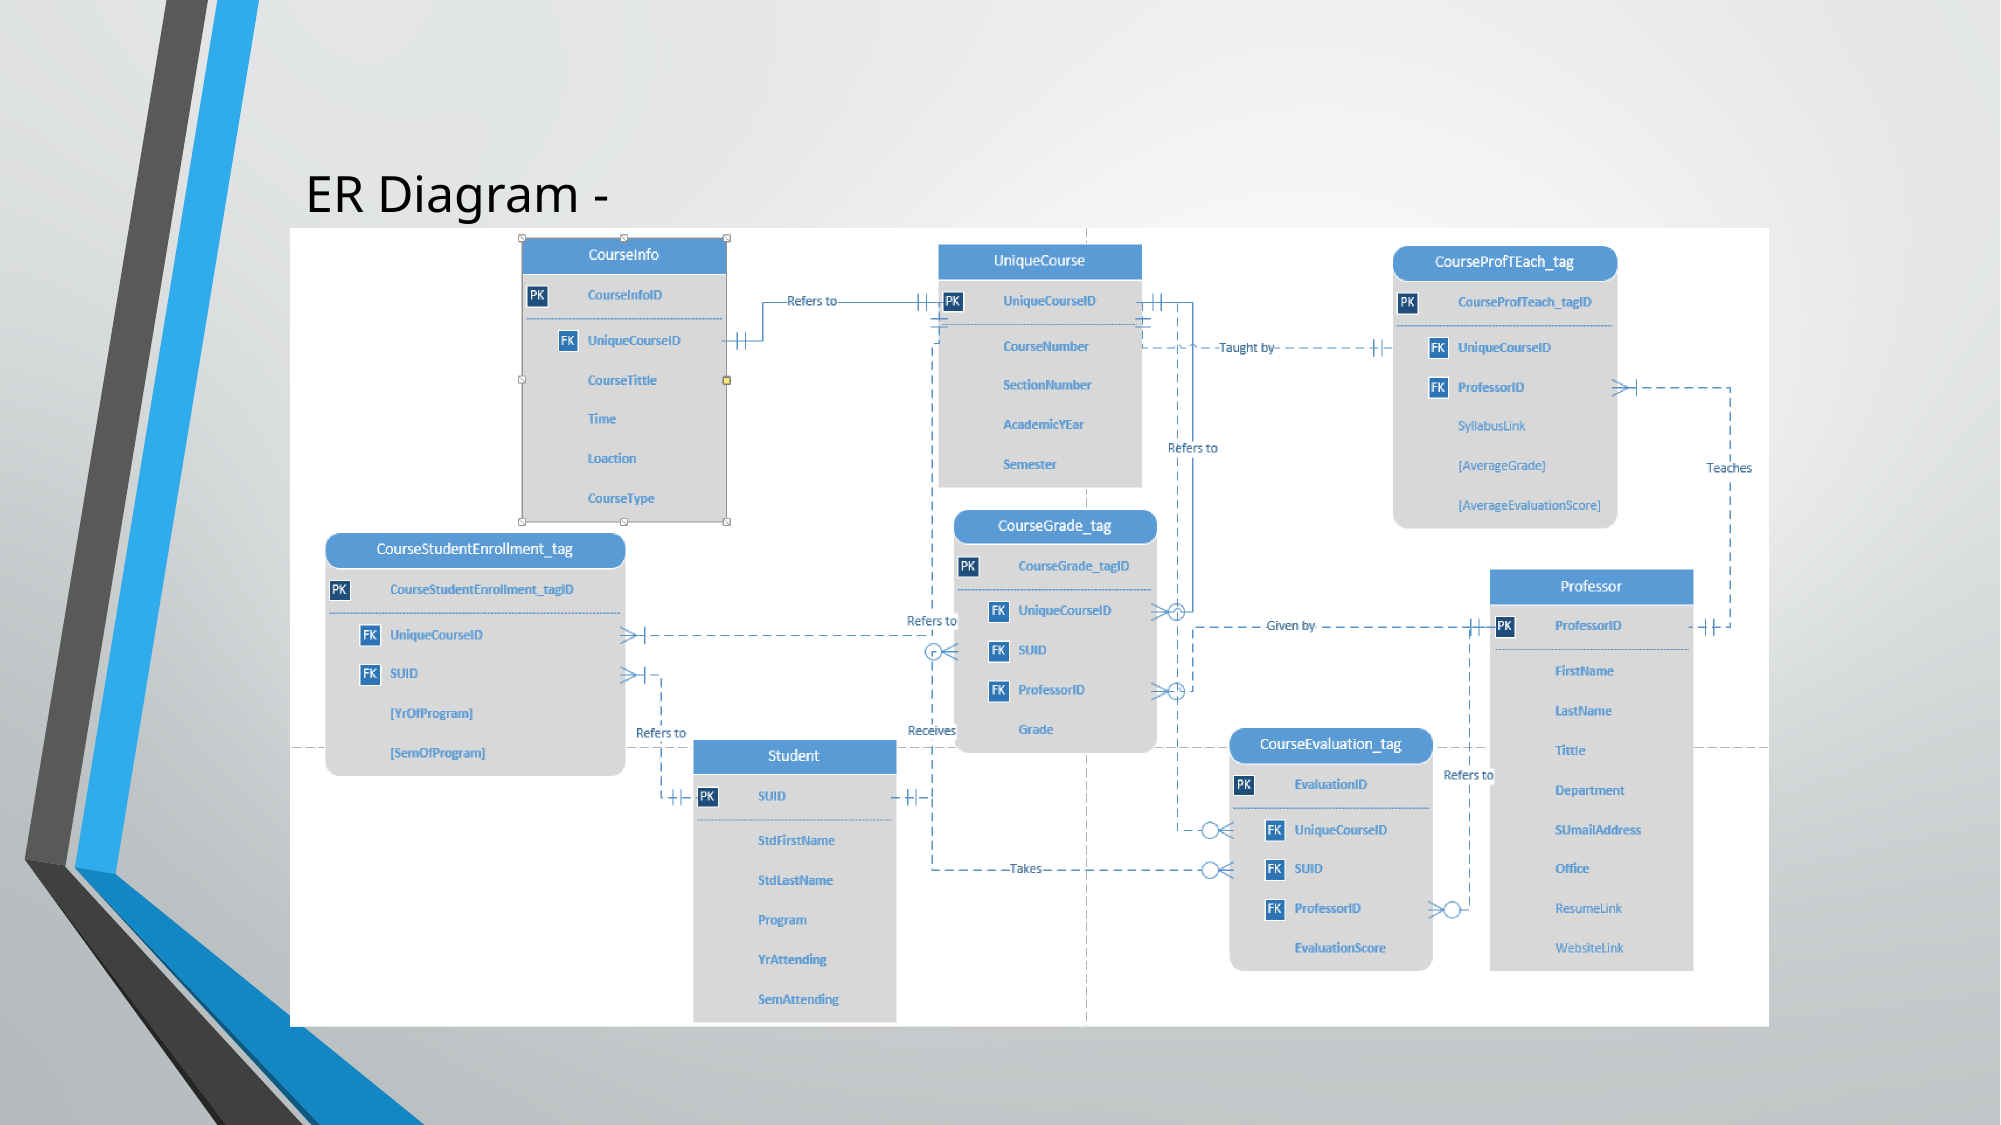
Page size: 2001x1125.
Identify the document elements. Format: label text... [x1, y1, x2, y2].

picture [290, 227, 1769, 1027]
text_box ER Diagram - Visio [290, 155, 728, 227]
